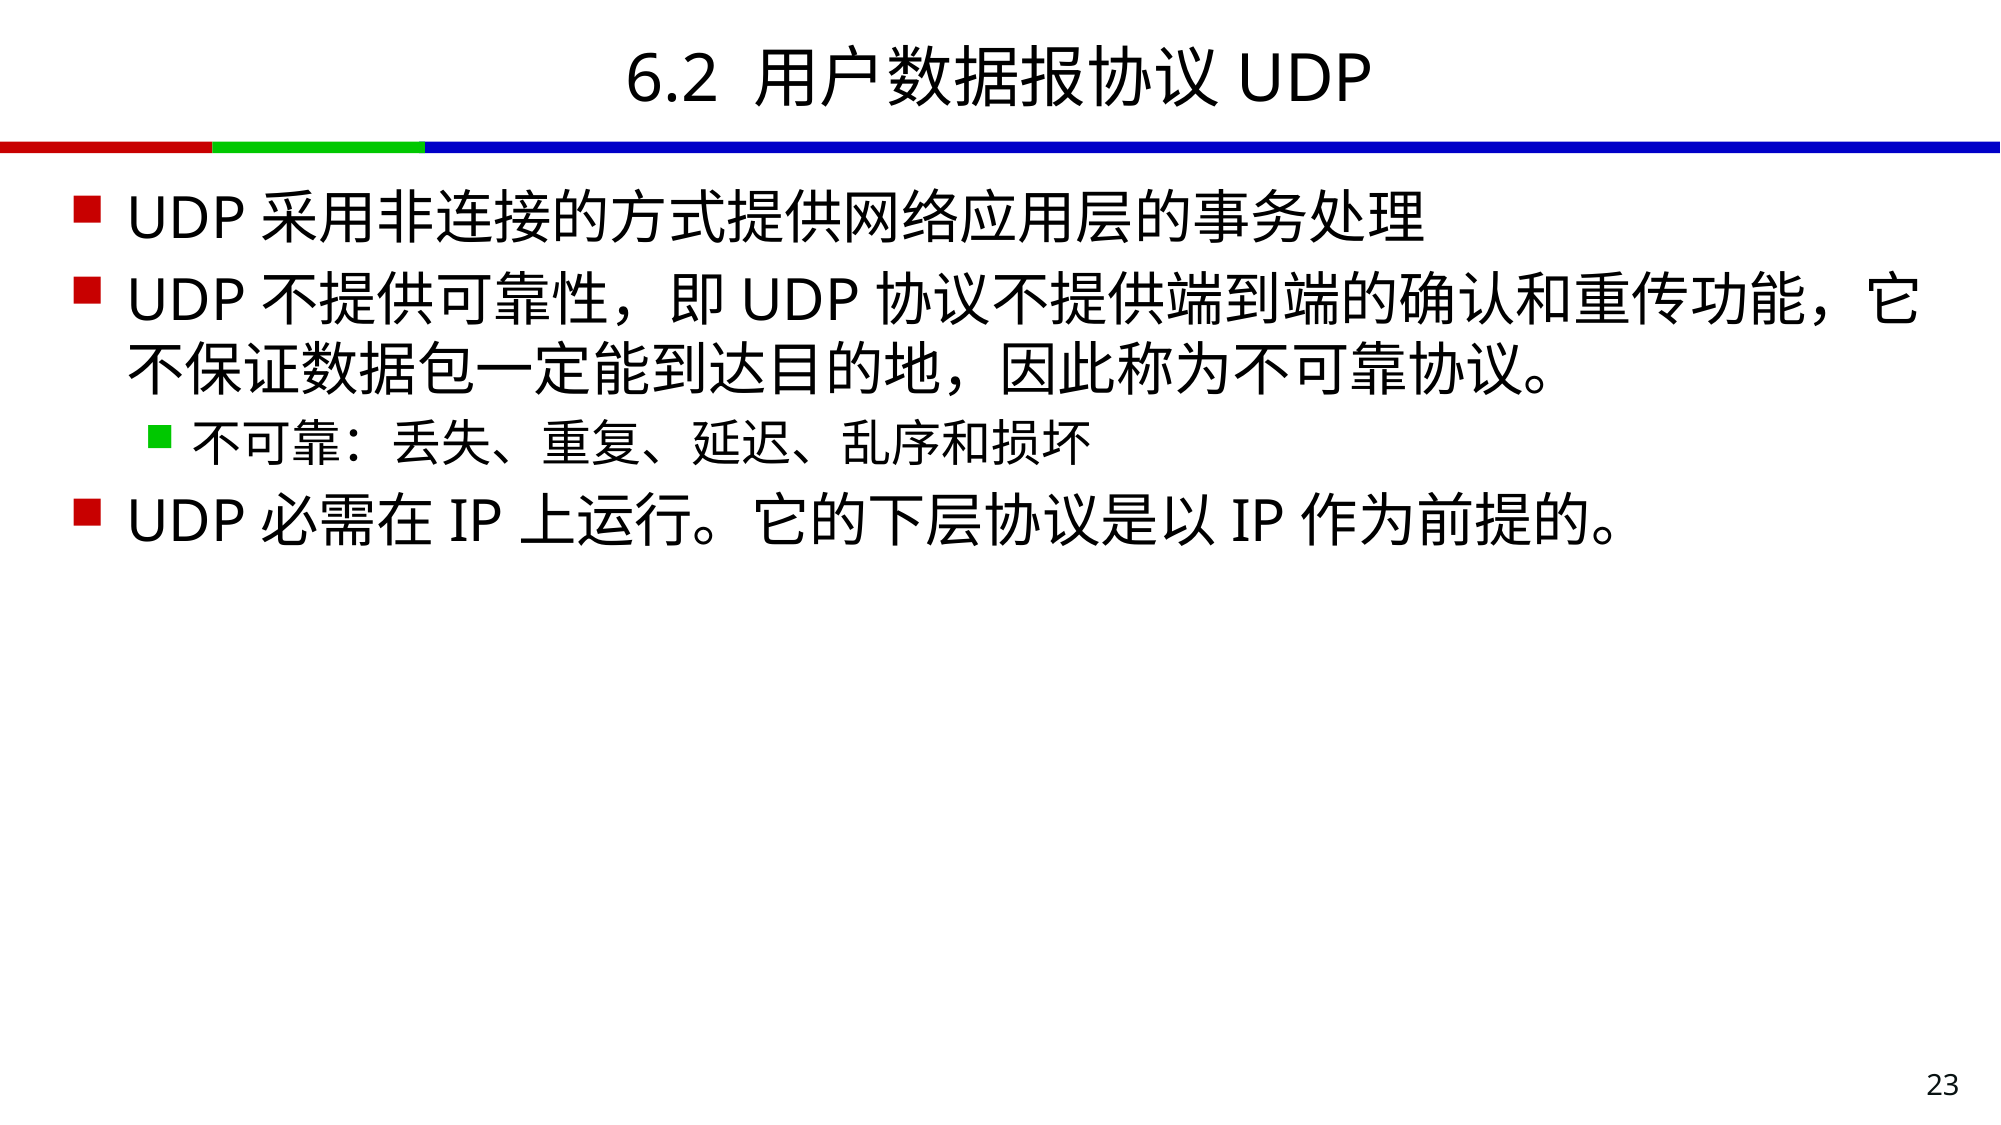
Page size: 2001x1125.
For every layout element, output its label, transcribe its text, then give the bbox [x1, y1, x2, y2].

list UDP采用非连接的方式提供网络应用层的事务处理 UDP不提供可靠性，即UDP协议不提供端到端的确认和重传功能，它不保证数据包一定能到达目的地，因此称为不可靠协议。 不可靠：丢失、重复、延迟、乱序和损坏 UDP必需在IP上运行。它的下层协议是以IP作为前提的。 [54, 172, 1946, 1065]
title 6.2 用户数据报协议UDP [70, 11, 1930, 138]
slide_number 23 [1779, 1058, 1975, 1100]
